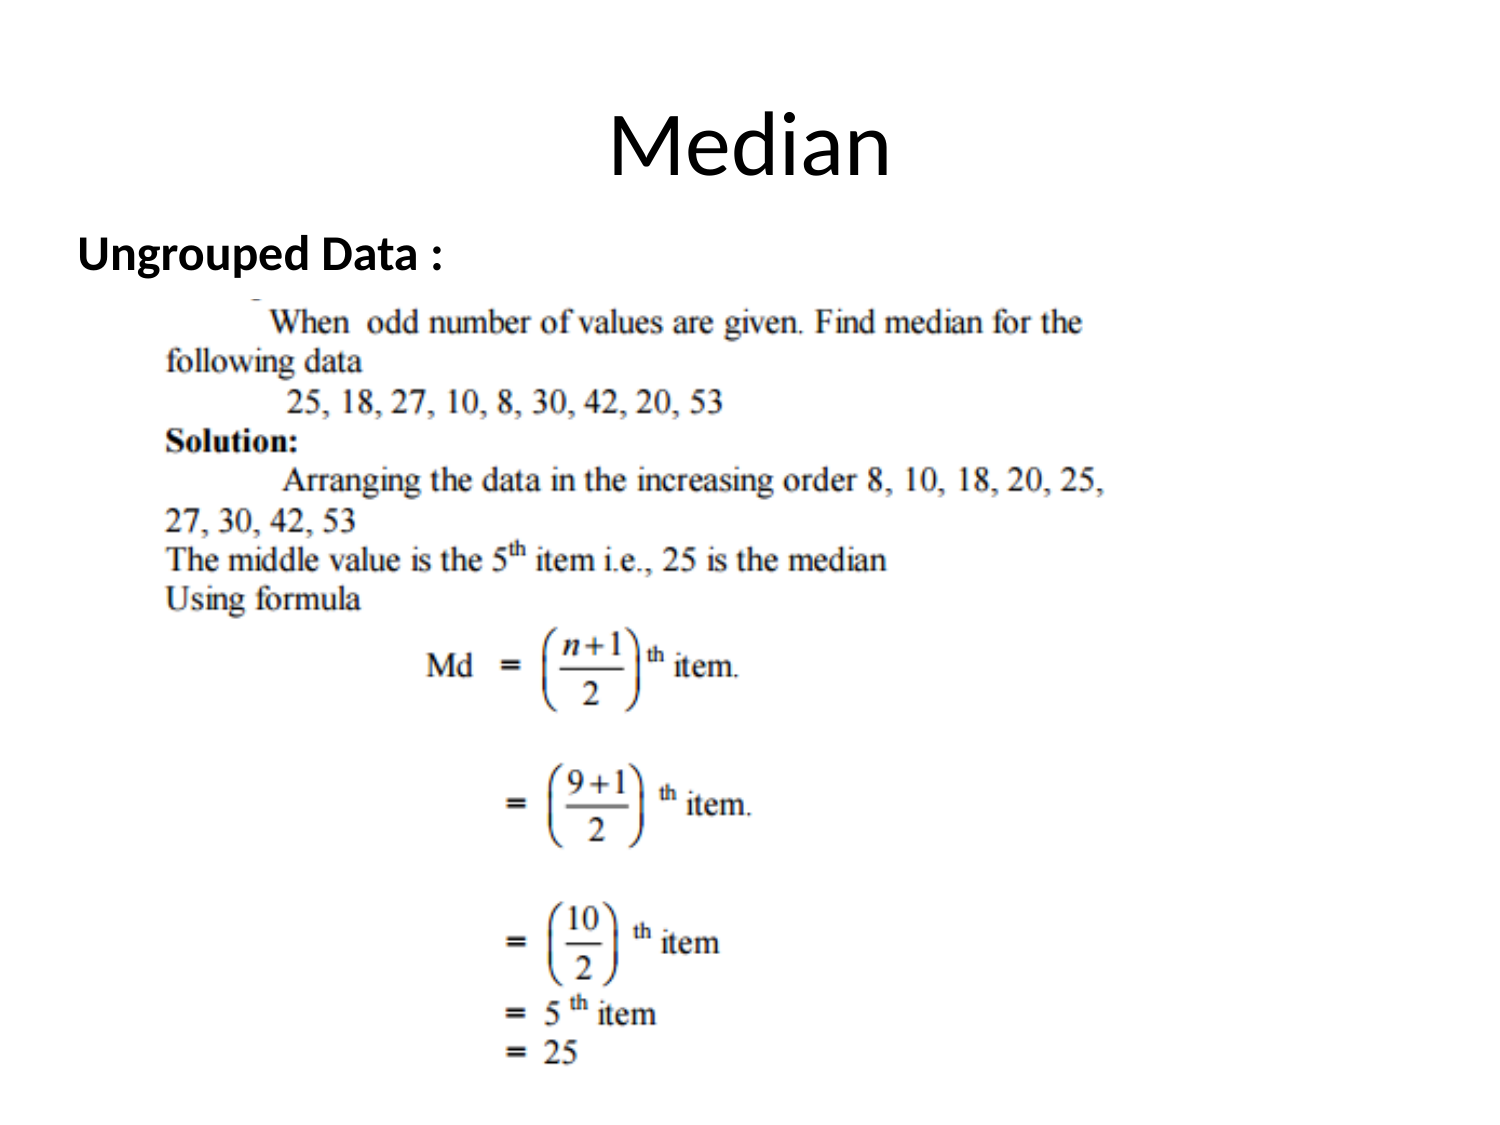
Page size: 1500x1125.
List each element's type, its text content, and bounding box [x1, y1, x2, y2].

title Median [75, 45, 1425, 233]
picture [149, 299, 1124, 1076]
list Ungrouped Data : [62, 212, 1413, 1075]
